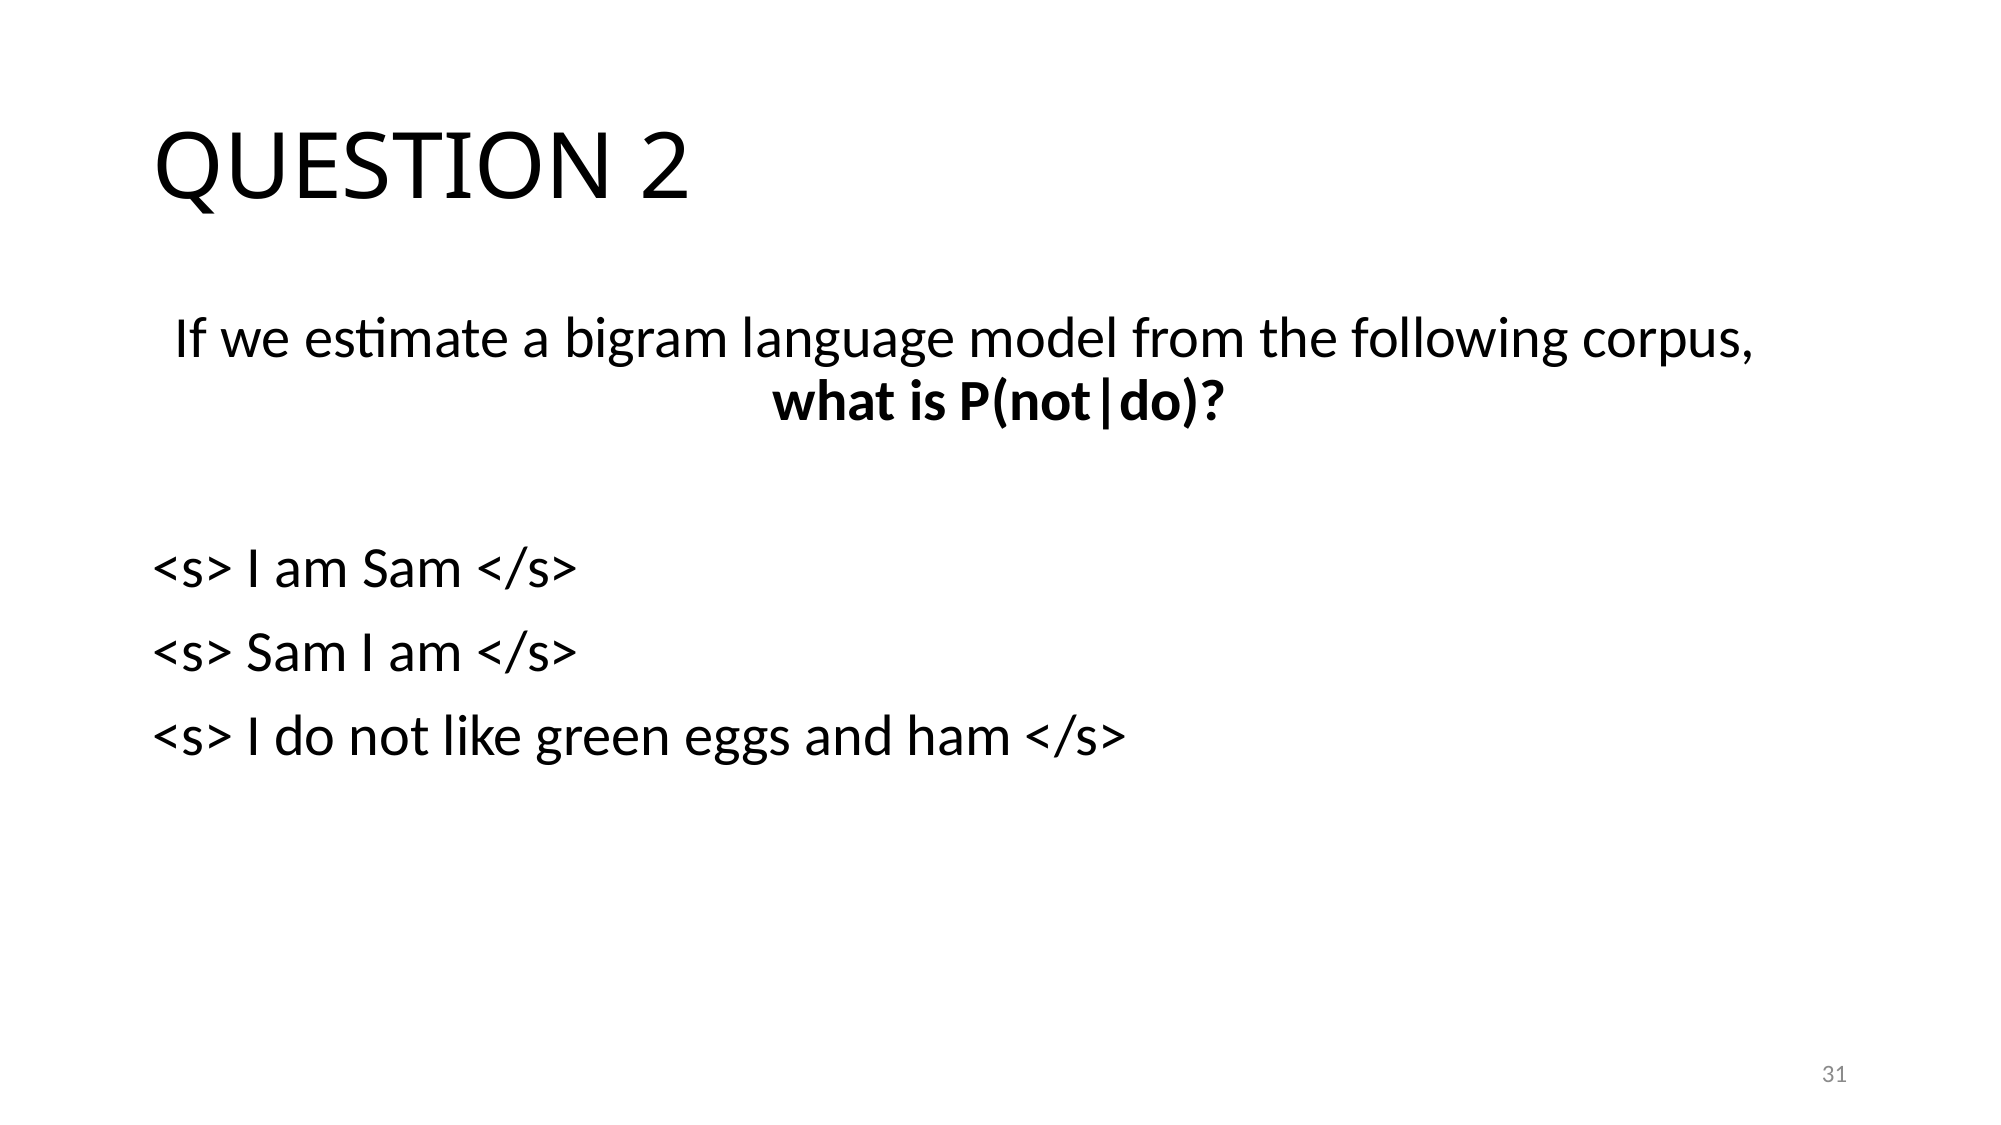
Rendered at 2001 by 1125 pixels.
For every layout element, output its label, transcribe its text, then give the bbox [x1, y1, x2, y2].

list If we estimate a bigram language model from the following corpus, what is P(not|do)? <s> I am Sam </s> <s> Sam I am </s> <s> I do not like green eggs and ham </s> [137, 299, 1863, 1014]
title QUESTION 2 [137, 59, 1863, 278]
slide_number 31 [1412, 1042, 1863, 1103]
